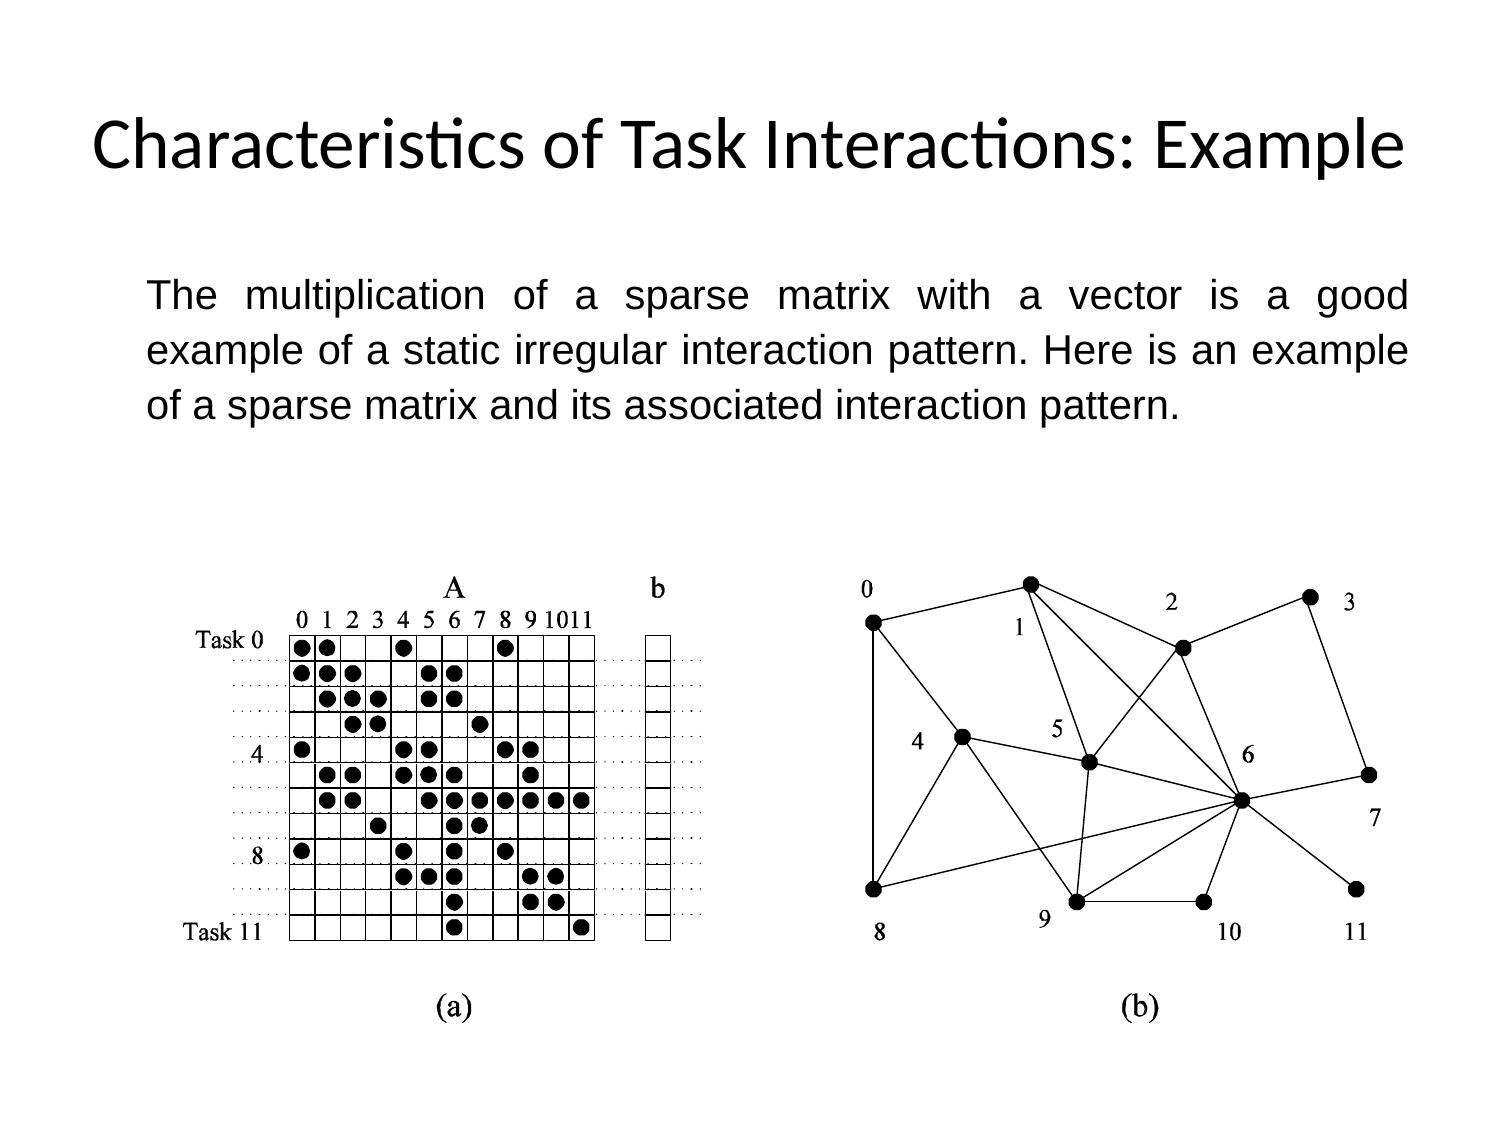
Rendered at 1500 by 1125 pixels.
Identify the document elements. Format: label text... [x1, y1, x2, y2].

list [182, 573, 1383, 1024]
title Characteristics of Task Interactions: Example [75, 45, 1425, 233]
text_box The multiplication of a sparse matrix with a vector is a good example of a static irregular interaction pattern. Here is an example of a sparse matrix and its associated interaction pattern. [74, 255, 1425, 461]
